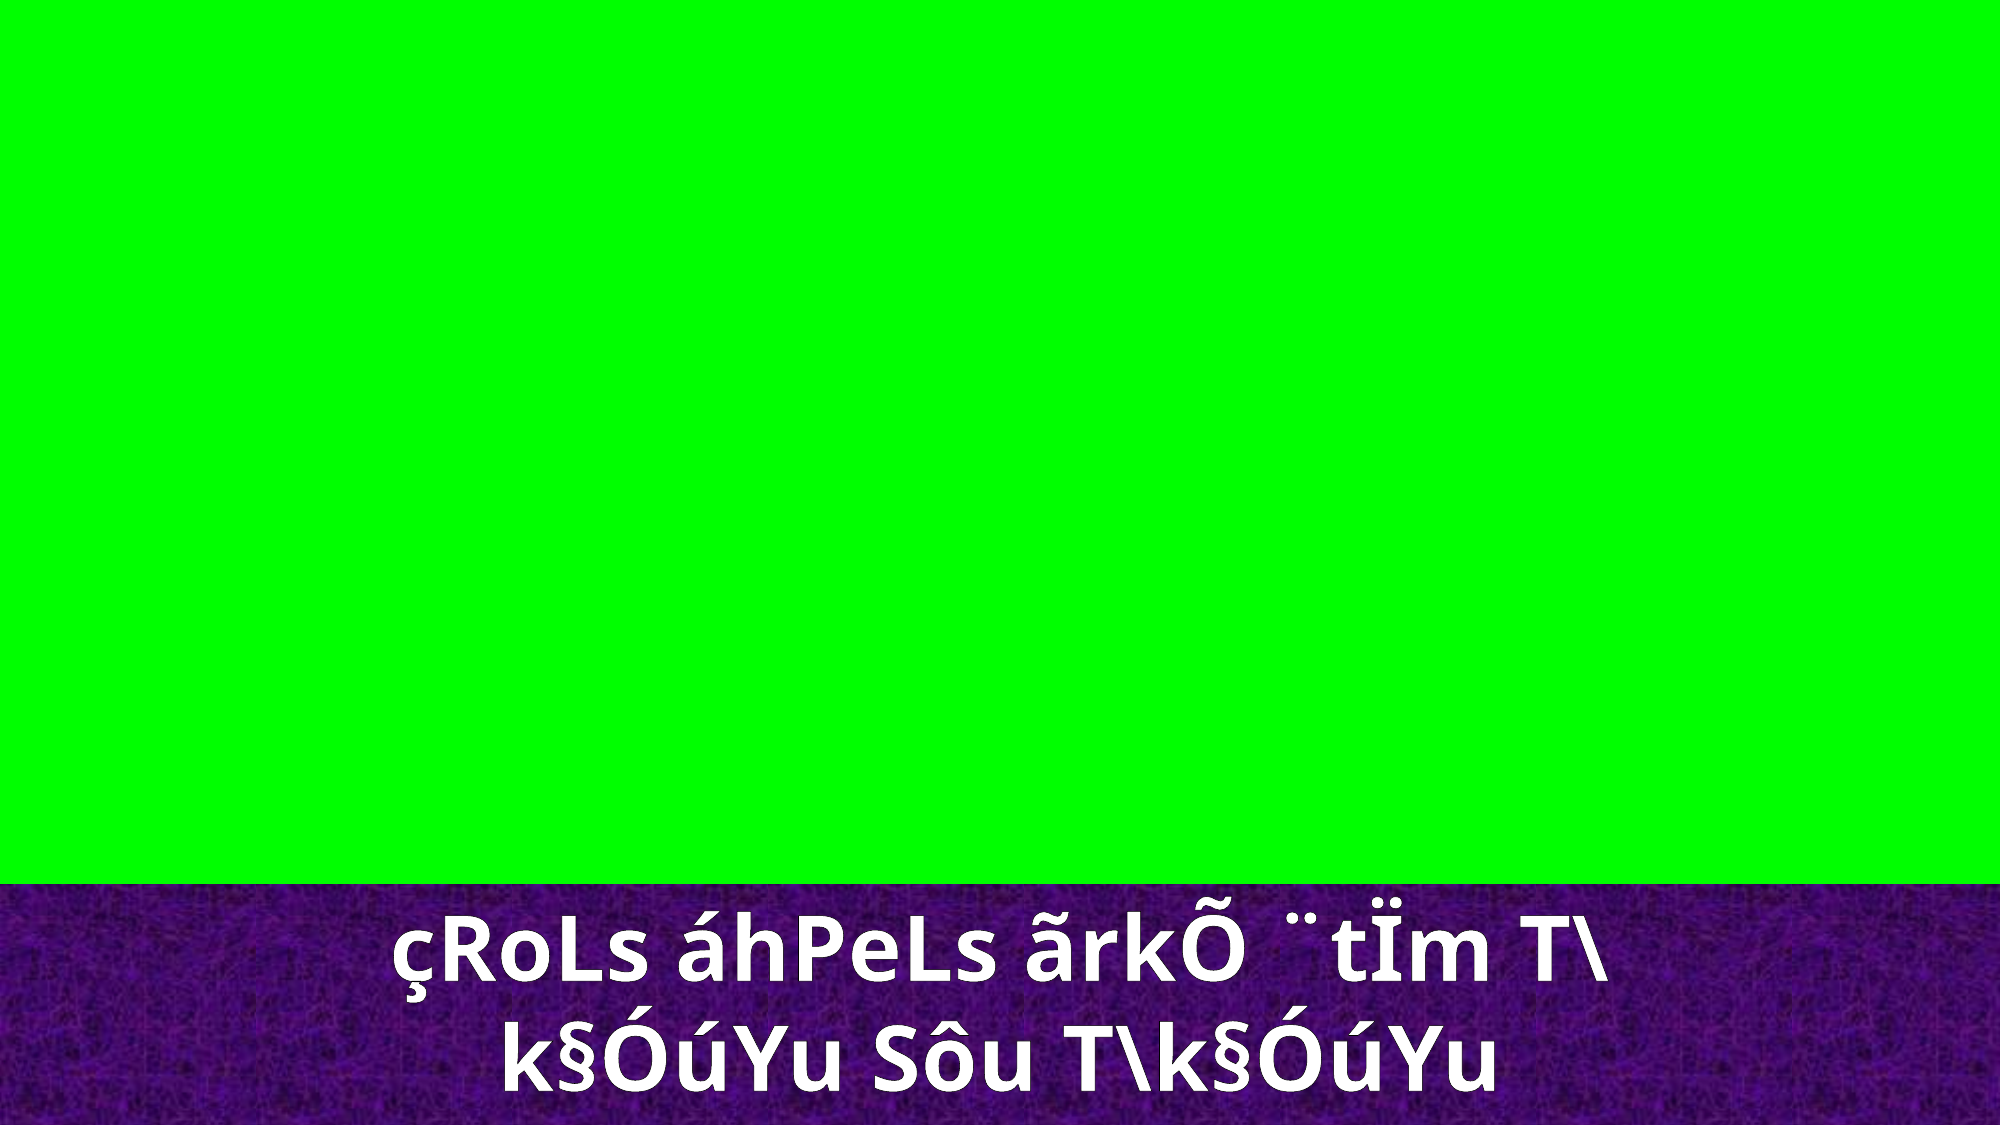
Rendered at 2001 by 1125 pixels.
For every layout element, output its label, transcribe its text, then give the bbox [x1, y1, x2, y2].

text_box çRoLs áhPeLs ãrkÕ ¨tÏm T\k§ÓúYu Sôu T\k§ÓúYu [283, 882, 1716, 1117]
text_box [0, 884, 2000, 1125]
